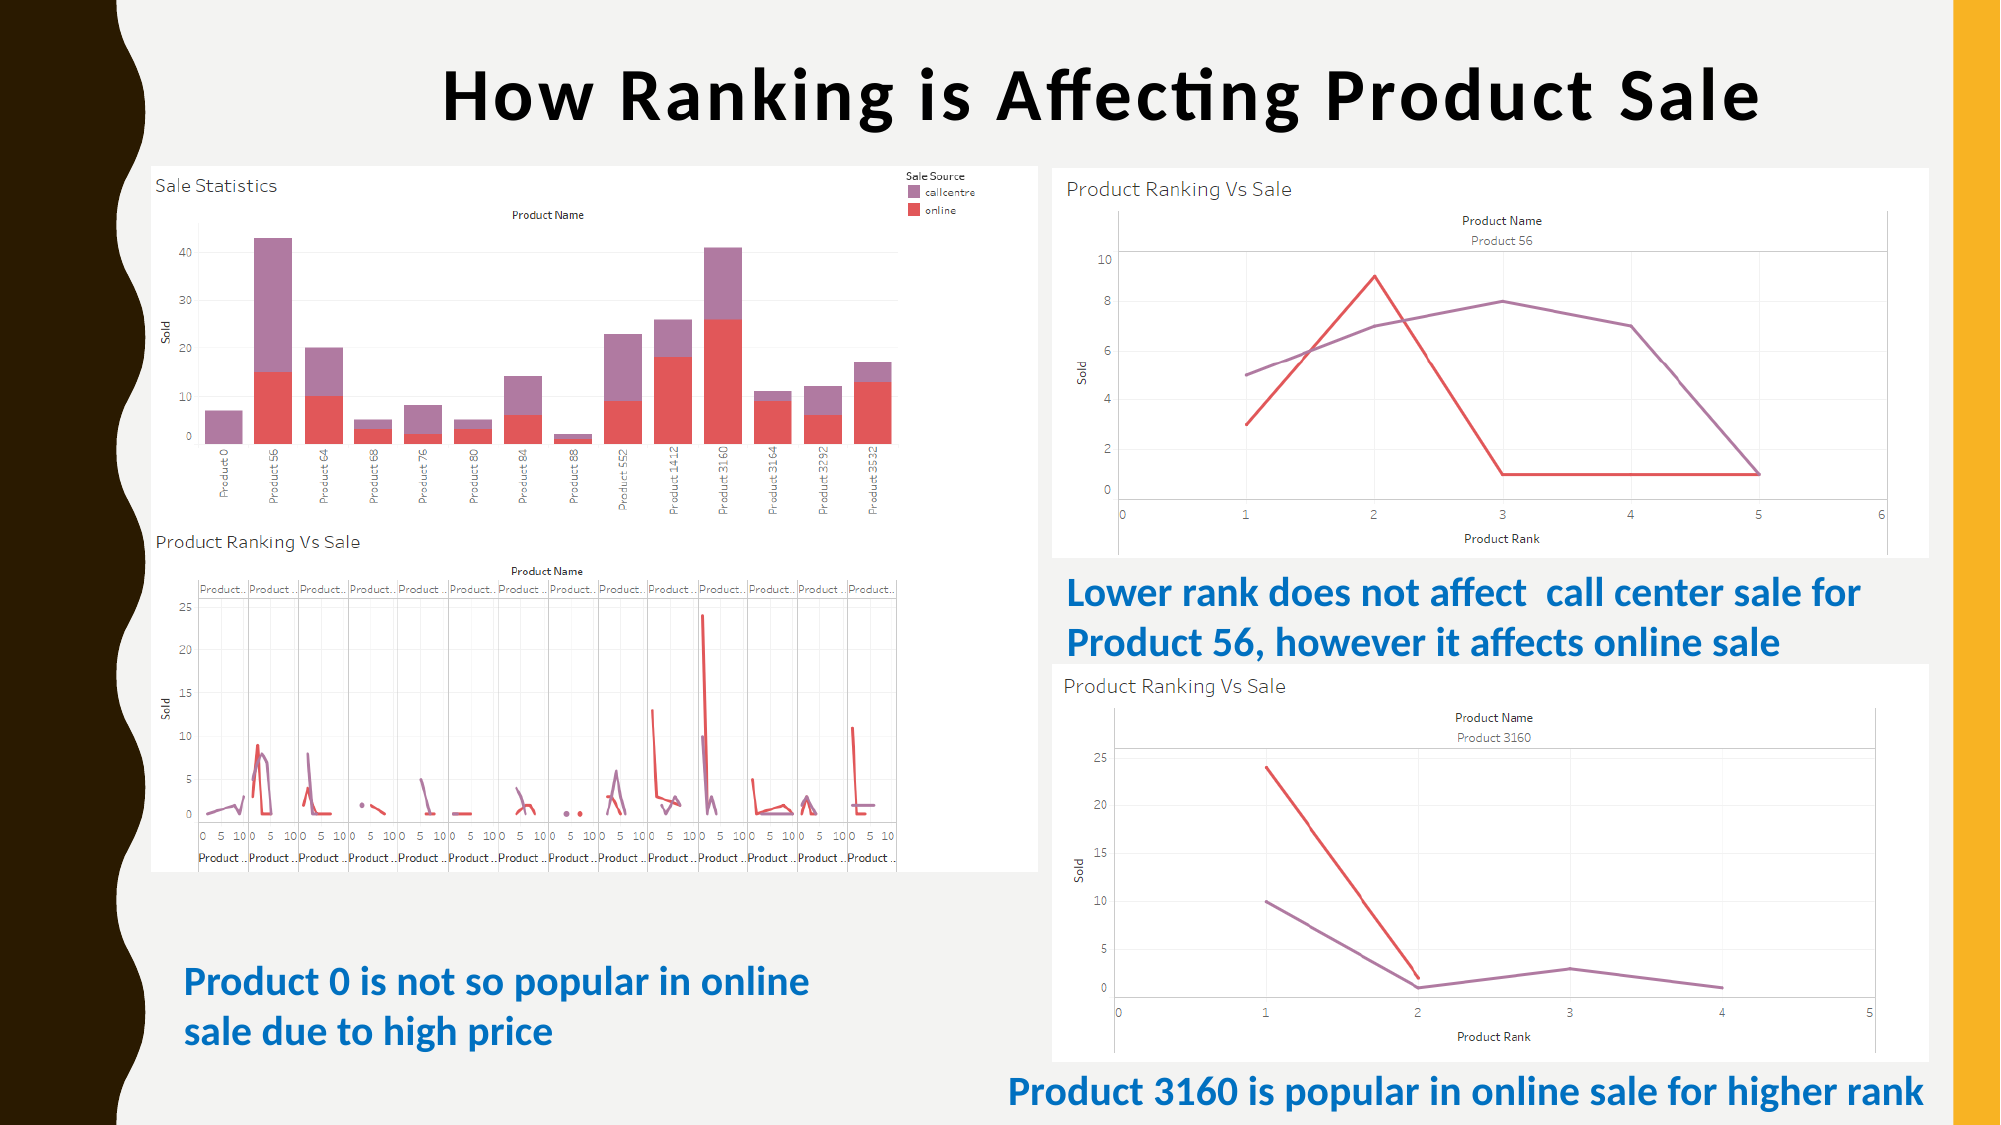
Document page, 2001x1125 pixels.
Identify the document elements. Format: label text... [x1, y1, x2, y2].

title How Ranking is Affecting Product Sale [205, 48, 2000, 294]
text_box Lower rank does not affect call center sale for Product 56, however it affects online sale [1052, 557, 1984, 672]
text_box Product 0 is not so popular in online sale due to high price [169, 946, 846, 1062]
text_box Product 3160 is popular in online sale for higher rank [993, 1056, 2000, 1122]
picture [1051, 664, 1929, 1062]
picture [151, 165, 1038, 872]
picture [1051, 168, 1929, 558]
